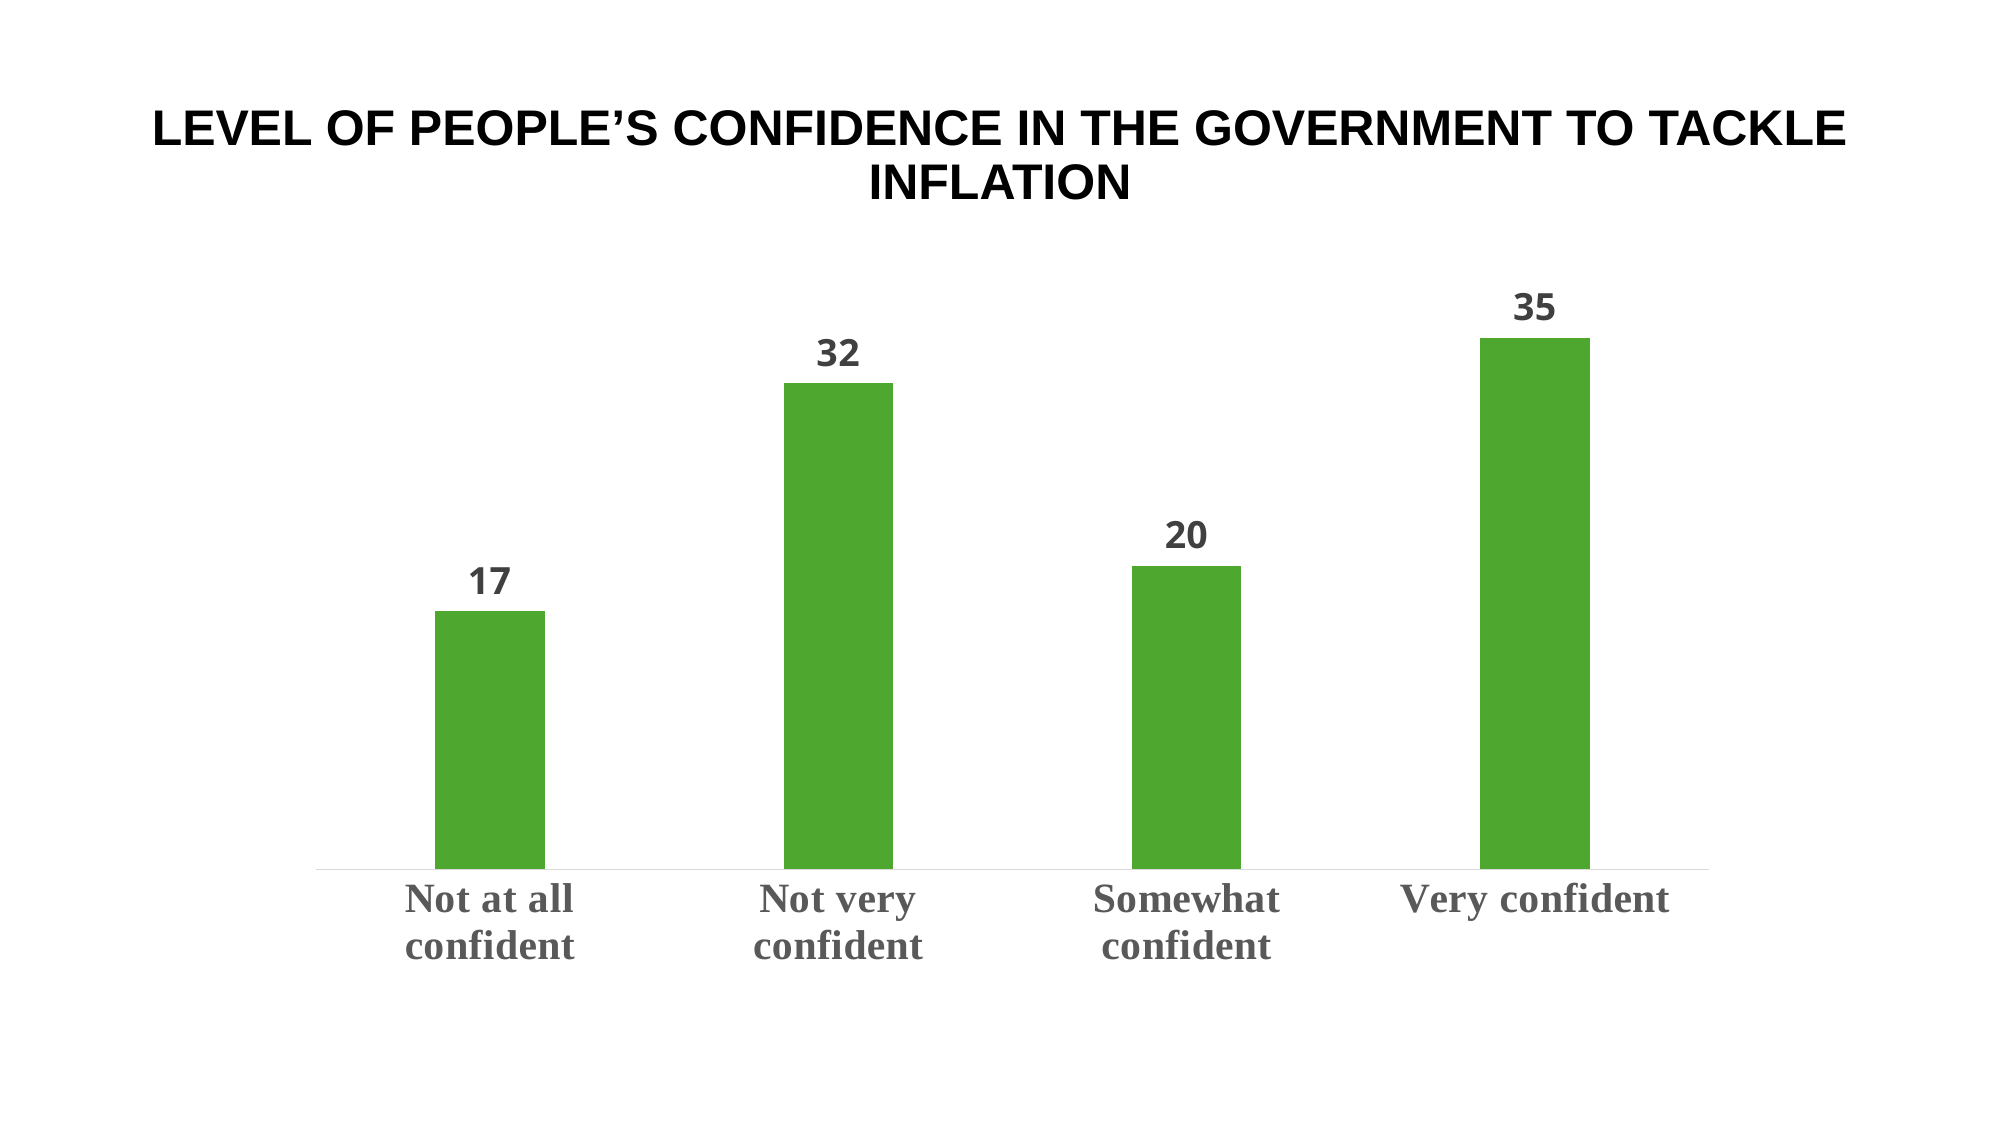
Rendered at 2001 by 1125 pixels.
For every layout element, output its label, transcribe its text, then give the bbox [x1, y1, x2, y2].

subtitle LEVEL OF PEOPLE’S CONFIDENCE IN THE GOVERNMENT TO TACKLE INFLATION [96, 94, 1904, 984]
chart [286, 246, 1739, 985]
